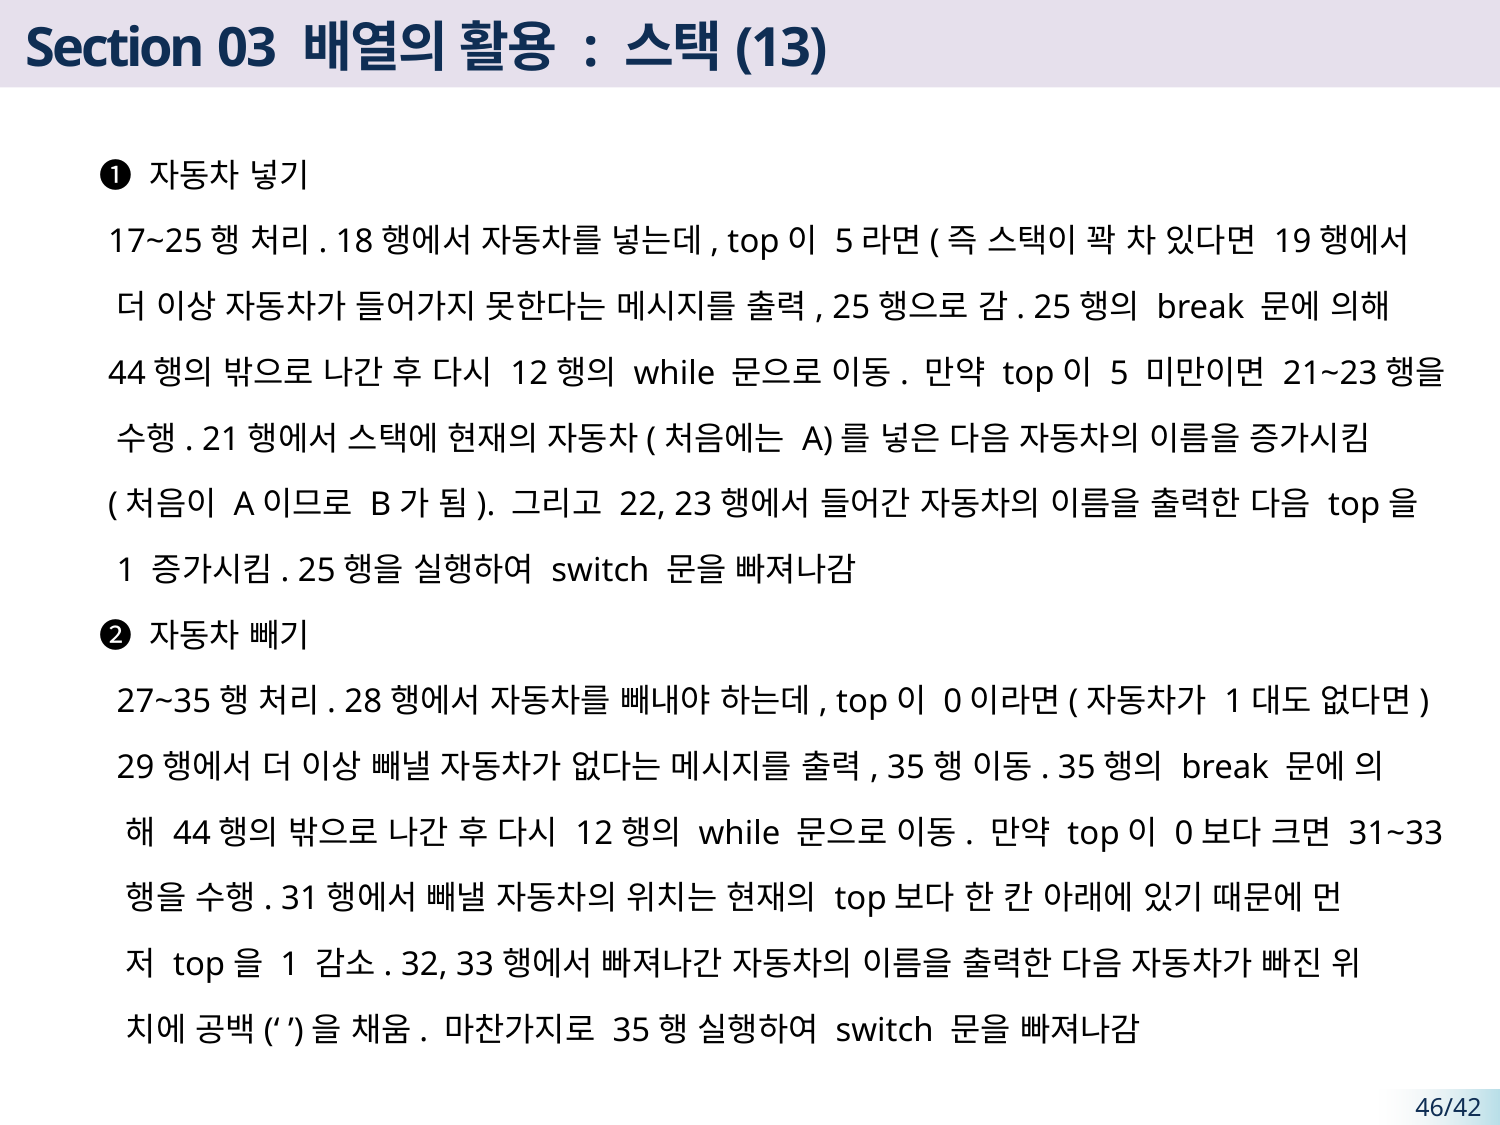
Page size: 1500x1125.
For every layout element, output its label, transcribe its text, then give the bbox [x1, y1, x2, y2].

list ❶ 자동차 넣기 17~25행 처리. 18행에서 자동차를 넣는데, top이 5라면(즉 스택이 꽉 차 있다면 19행에서 더 이상 자동차가 들어가지 못한다는 메시지를 출력, 25행으로 감. 25행의 break 문에 의해 44행의 밖으로 나간 후 다시 12행의 while 문으로 이동. 만약 top이 5 미만이면 21~23행을 수행. 21행에서 스택에 현재의 자동차(처음에는 A)를 넣은 다음 자동차의 이름을 증가시킴 (처음이 A이므로 B가 됨). 그리고 22, 23행에서 들어간 자동차의 이름을 출력한 다음 top을 1 증가시킴. 25행을 실행하여 switch 문을 빠져나감 ❷ 자동차 빼기 27~35행 처리. 28행에서 자동차를 빼내야 하는데, top이 0이라면(자동차가 1대도 없다면) 29행에서 더 이상 빼낼 자동차가 없다는 메시지를 출력, 35행 이동. 35행의 break 문에 의 해 44행의 밖으로 나간 후 다시 12행의 while 문으로 이동. 만약 top이 0보다 크면 31~33 행을 수행. 31행에서 빼낼 자동차의 위치는 현재의 top보다 한 칸 아래에 있기 때문에 먼 저 top을 1 감소. 32, 33행에서 빠져나간 자동차의 이름을 출력한 다음 자동차가 빠진 위 치에 공백(‘ ’)을 채움. 마찬가지로 35행 실행하여 switch 문을 빠져나감 [10, 126, 1481, 1057]
title Section 03 배열의 활용 : 스택(13) [10, 5, 1288, 84]
